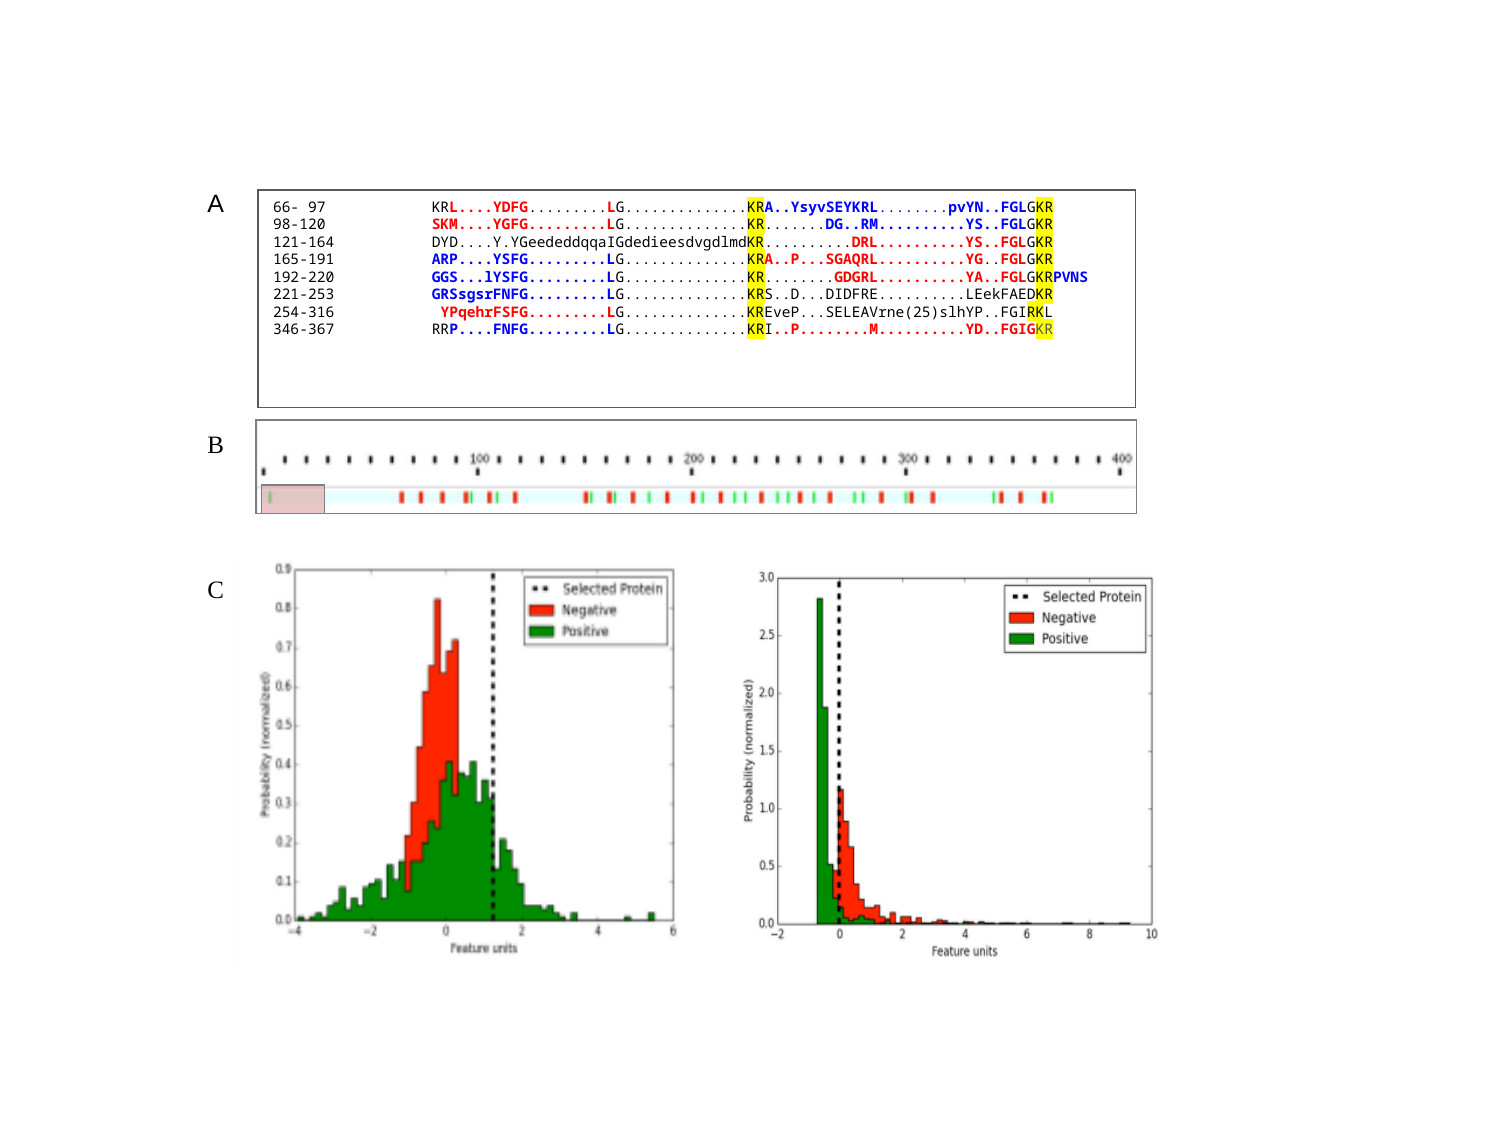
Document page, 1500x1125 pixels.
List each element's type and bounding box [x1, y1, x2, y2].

text_box [192, 172, 1171, 973]
